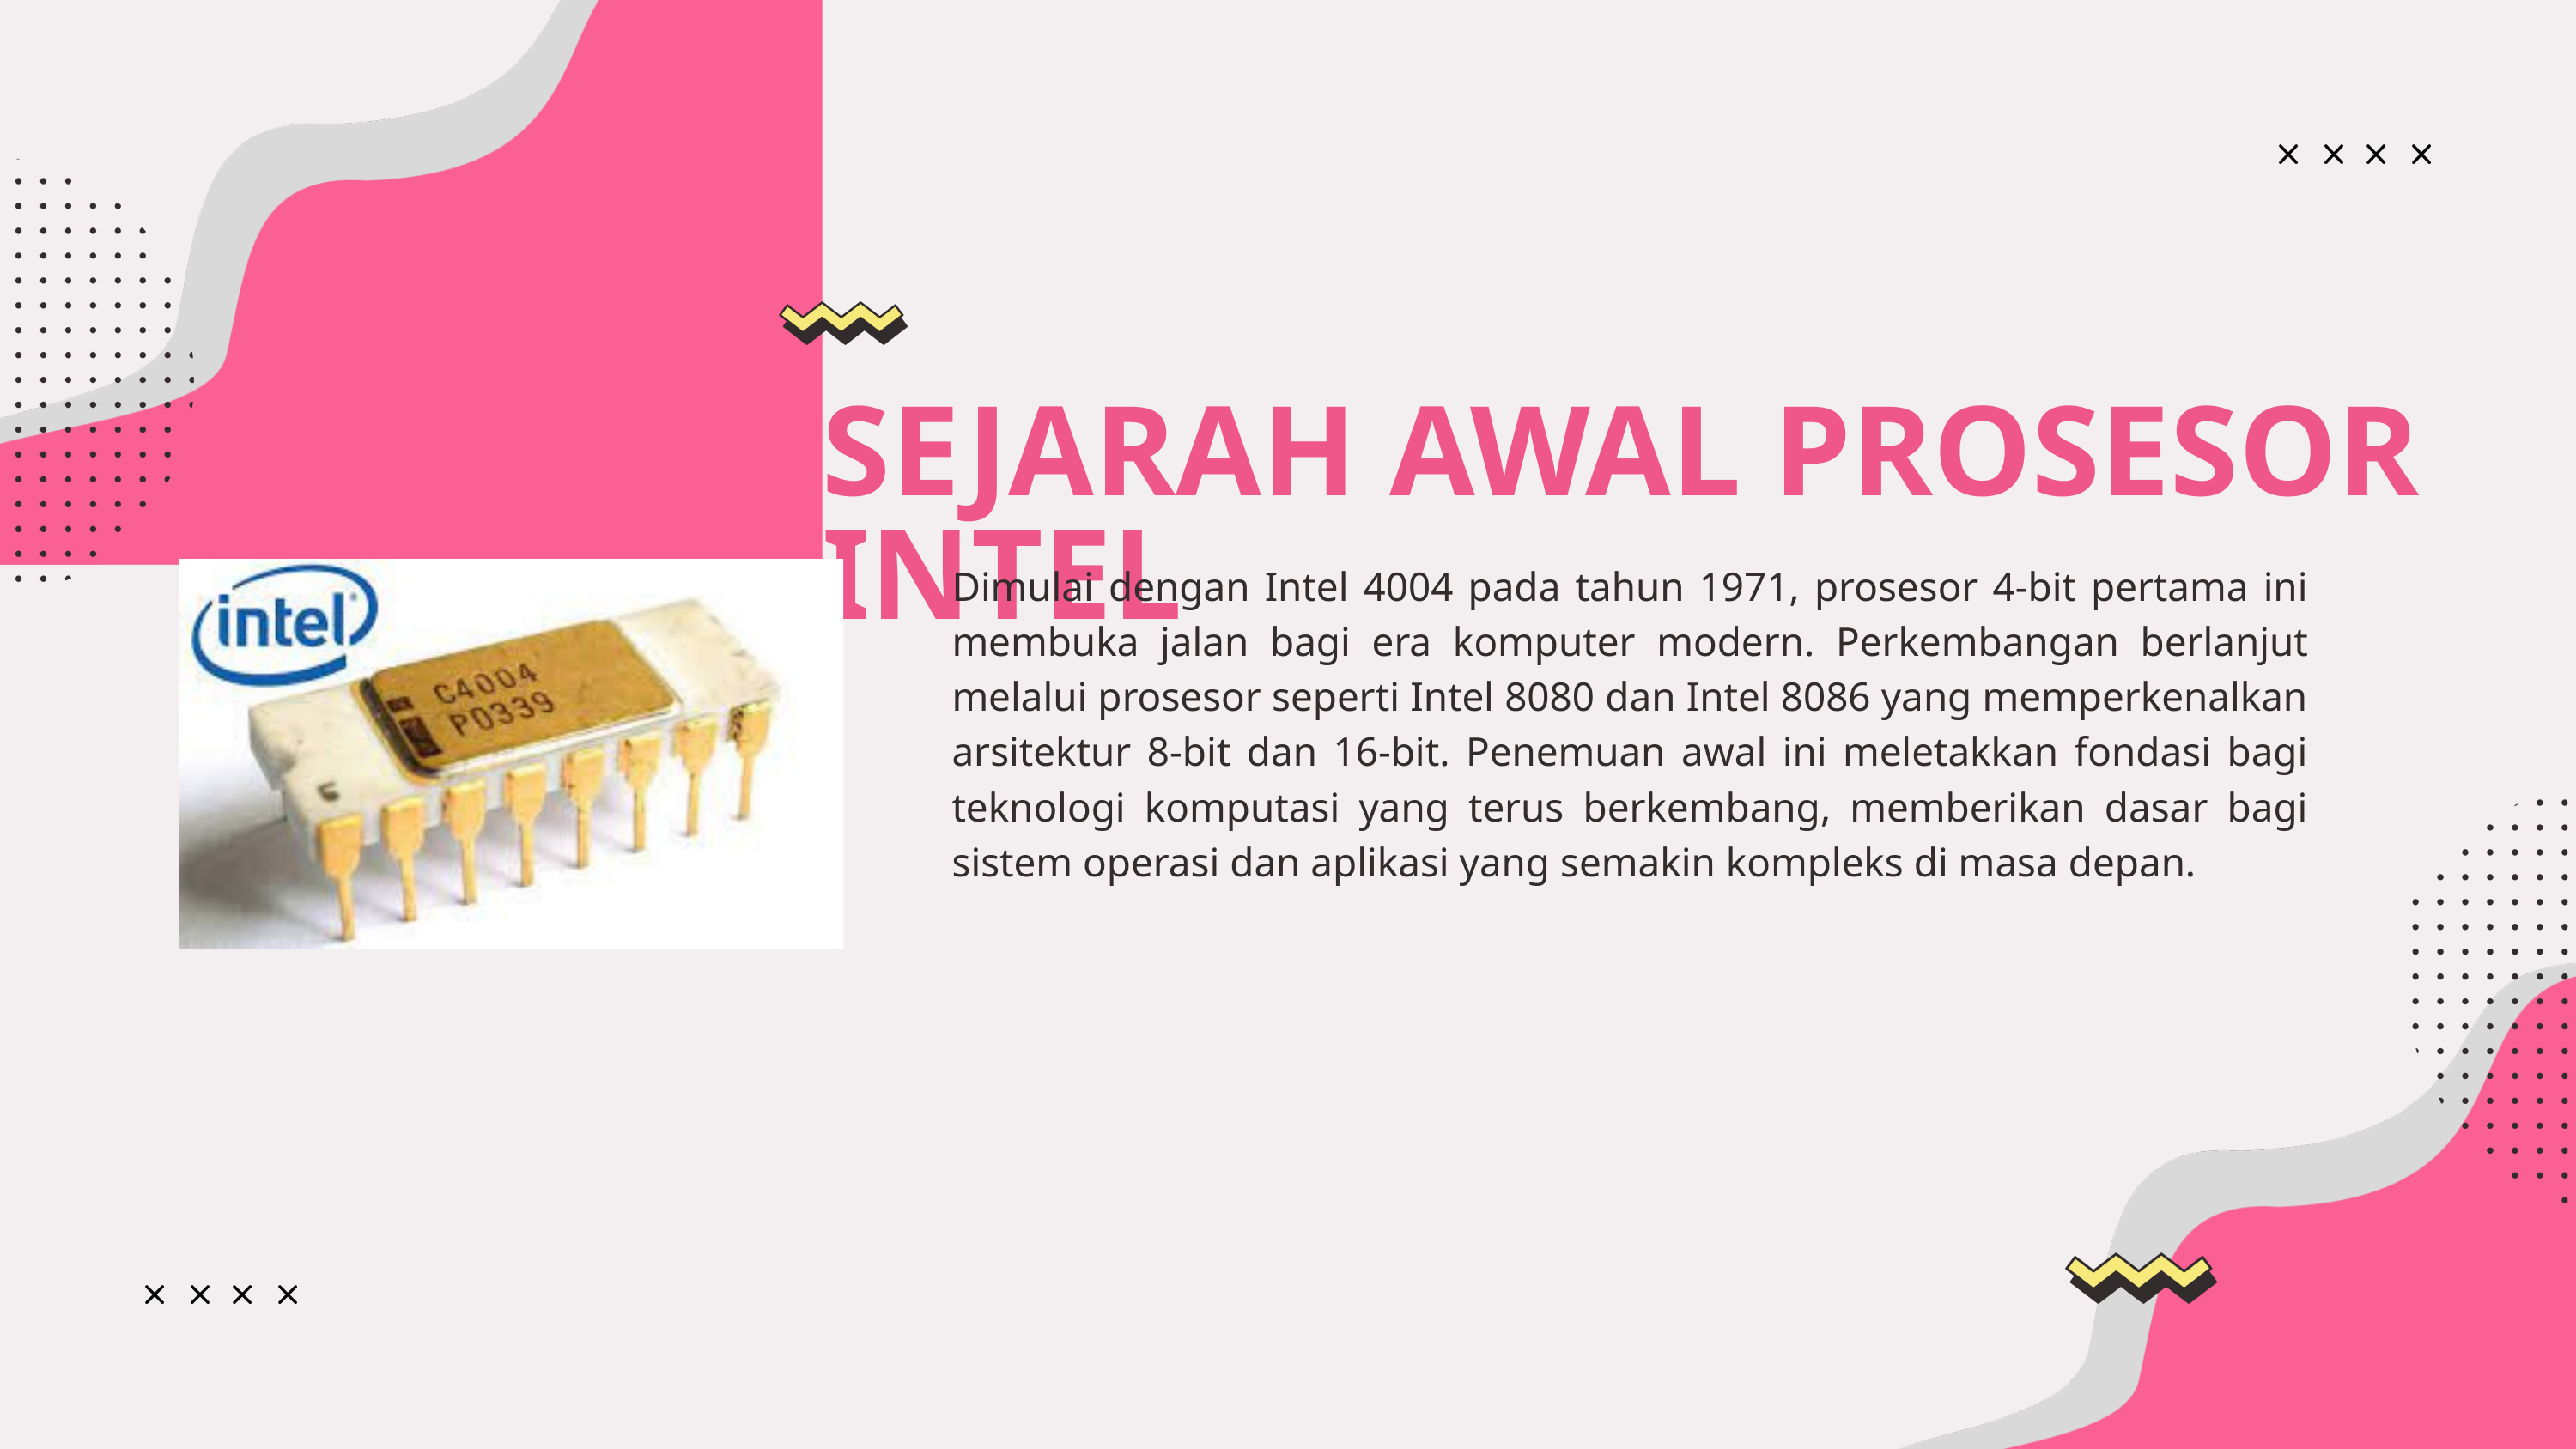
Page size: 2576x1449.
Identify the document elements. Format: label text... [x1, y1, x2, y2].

text_box [1753, 883, 2576, 1449]
text_box [2065, 1252, 2217, 1304]
text_box [2278, 144, 2432, 164]
text_box Dimulai dengan Intel 4004 pada tahun 1971, prosesor 4-bit pertama ini membuka jalan bagi era komputer modern. Perkembangan berlanjut melalui prosesor seperti Intel 8080 dan Intel 8086 yang memperkenalkan arsitektur 8-bit dan 16-bit. Penemuan awal ini meletakkan fondasi bagi teknologi komputasi yang terus berkembang, memberikan dasar bagi sistem operasi dan aplikasi yang semakin kompleks di masa depan. [951, 554, 2309, 940]
text_box [179, 559, 844, 949]
text_box [0, 0, 823, 559]
text_box [779, 301, 908, 345]
text_box SEJARAH AWAL PROSESOR INTEL [822, 397, 2482, 644]
text_box [144, 1285, 298, 1304]
text_box [2379, 775, 2576, 1220]
text_box [0, 154, 216, 598]
